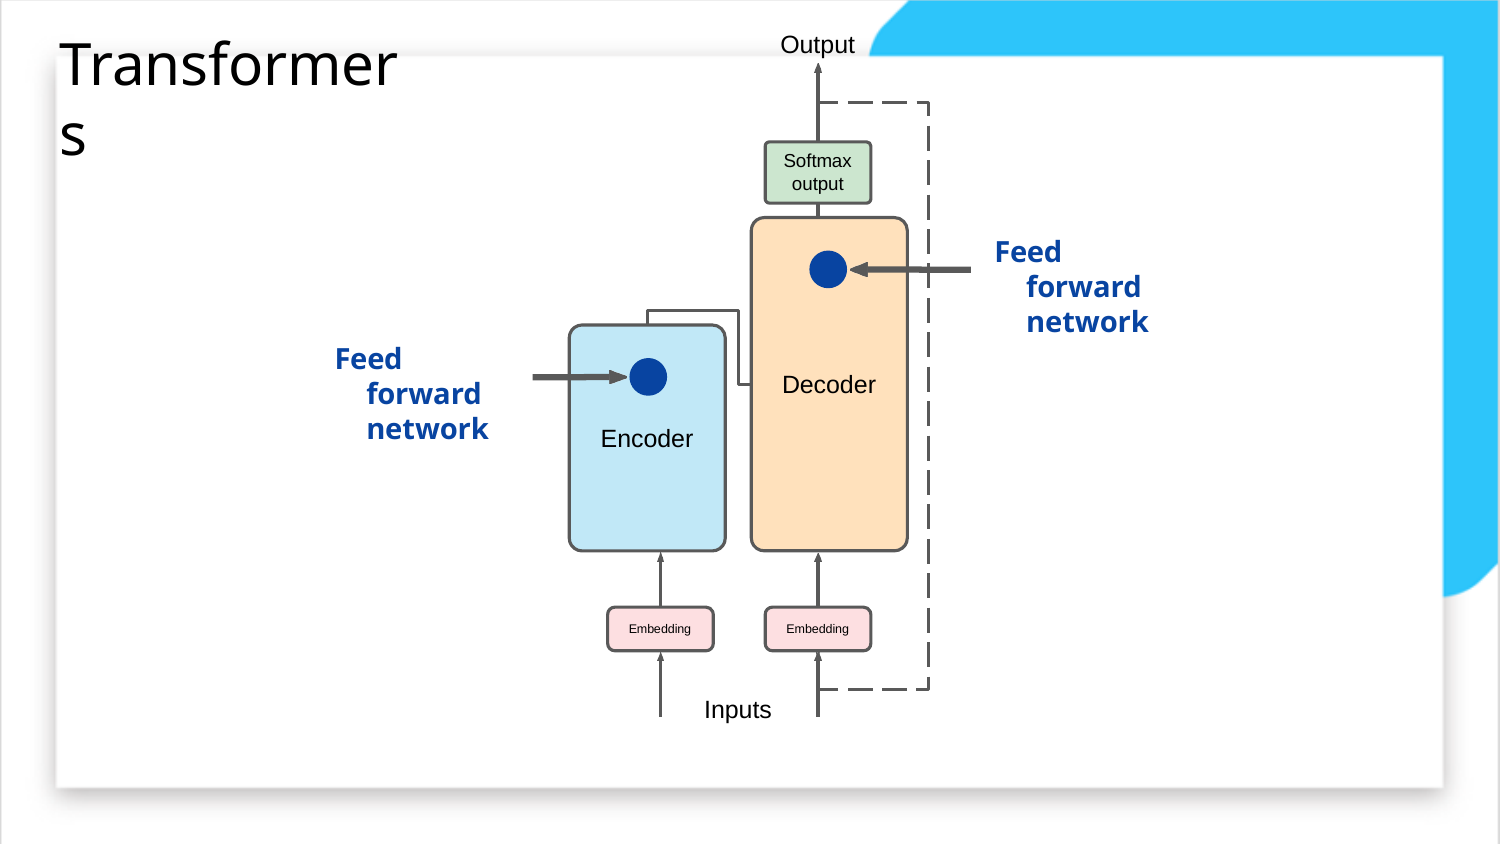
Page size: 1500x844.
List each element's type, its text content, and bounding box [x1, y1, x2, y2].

title Transformers [58, 26, 404, 169]
text_box Output [779, 27, 857, 59]
picture [0, 0, 1500, 844]
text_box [530, 63, 973, 717]
text_box Feed forward network [333, 339, 511, 446]
text_box Feed forward network [993, 231, 1170, 338]
